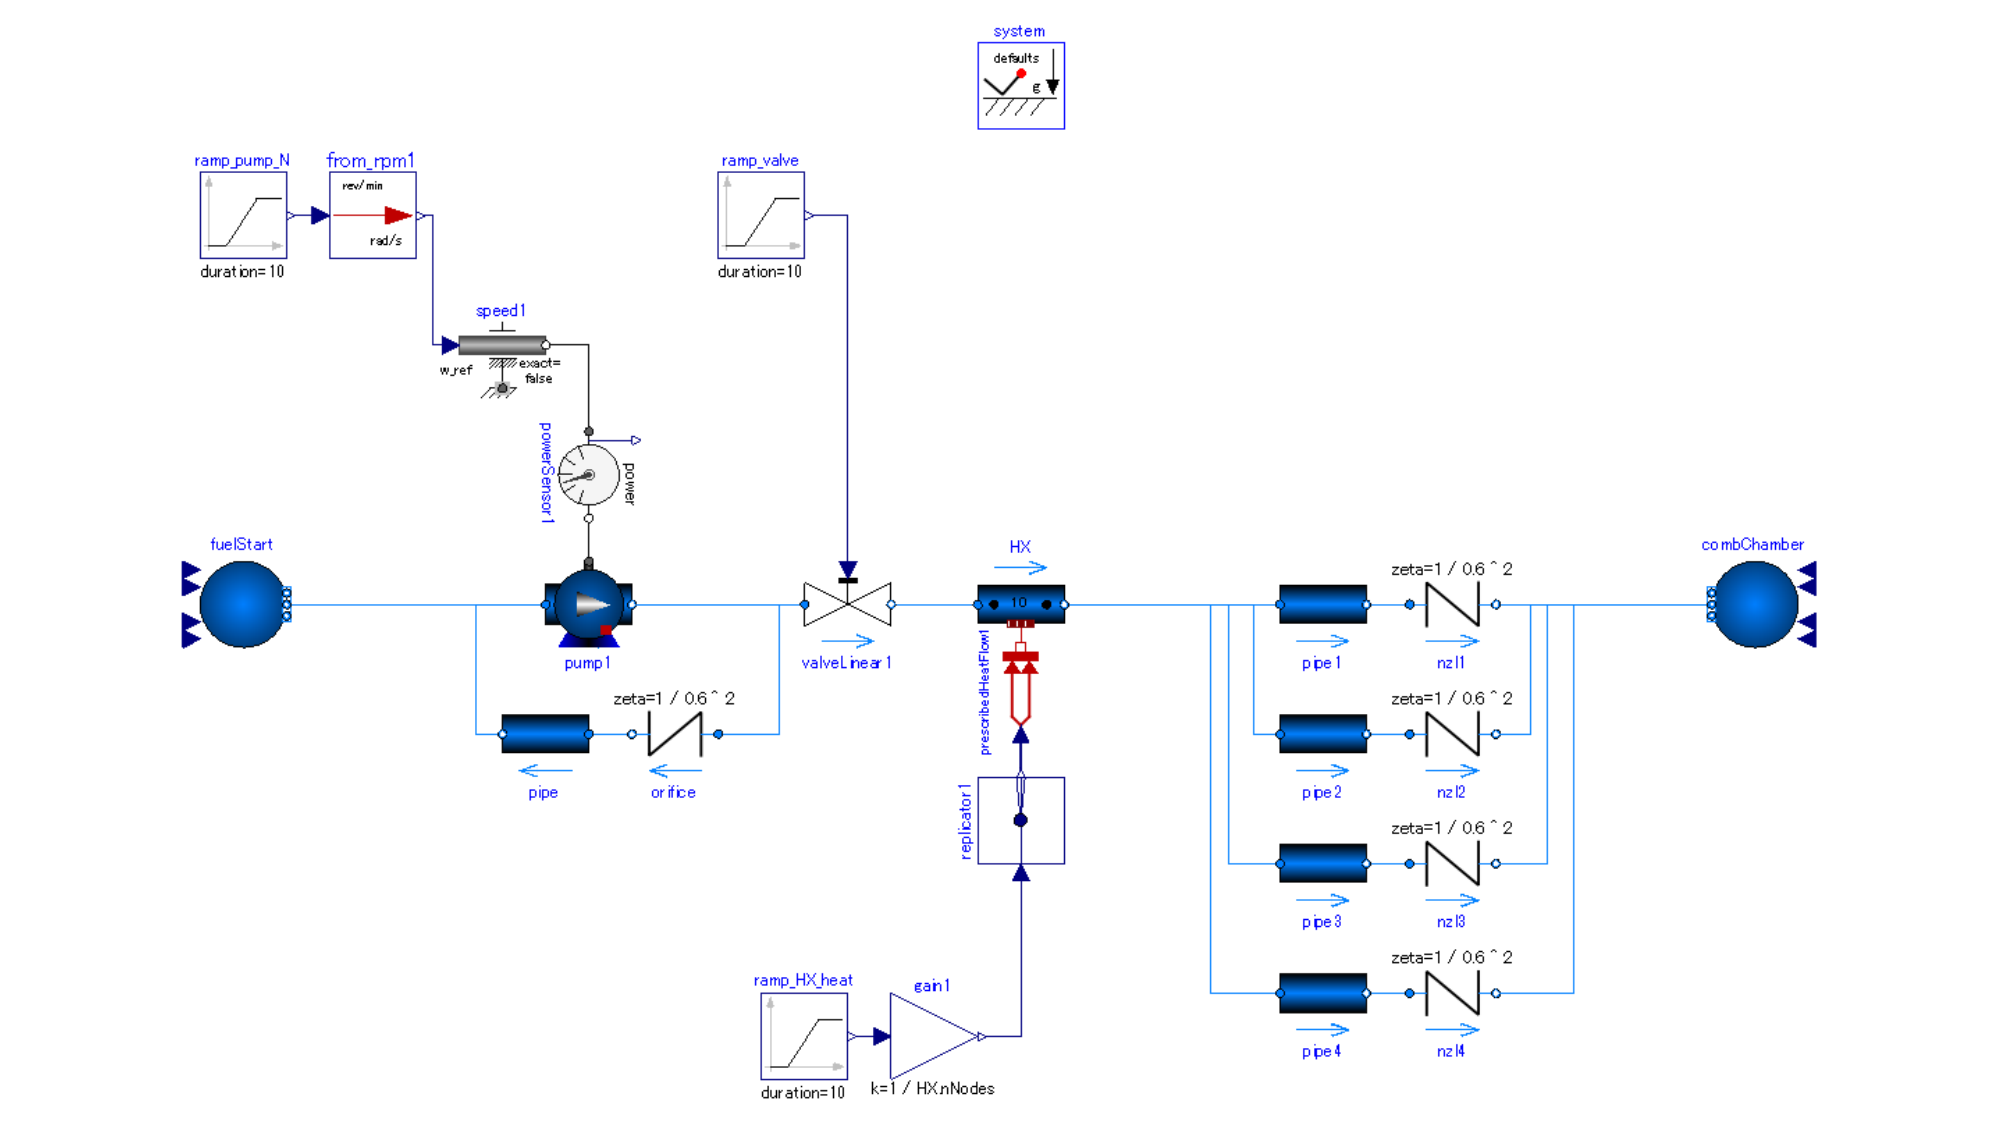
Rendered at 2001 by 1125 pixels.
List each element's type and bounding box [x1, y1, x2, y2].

picture [161, 0, 1839, 1125]
